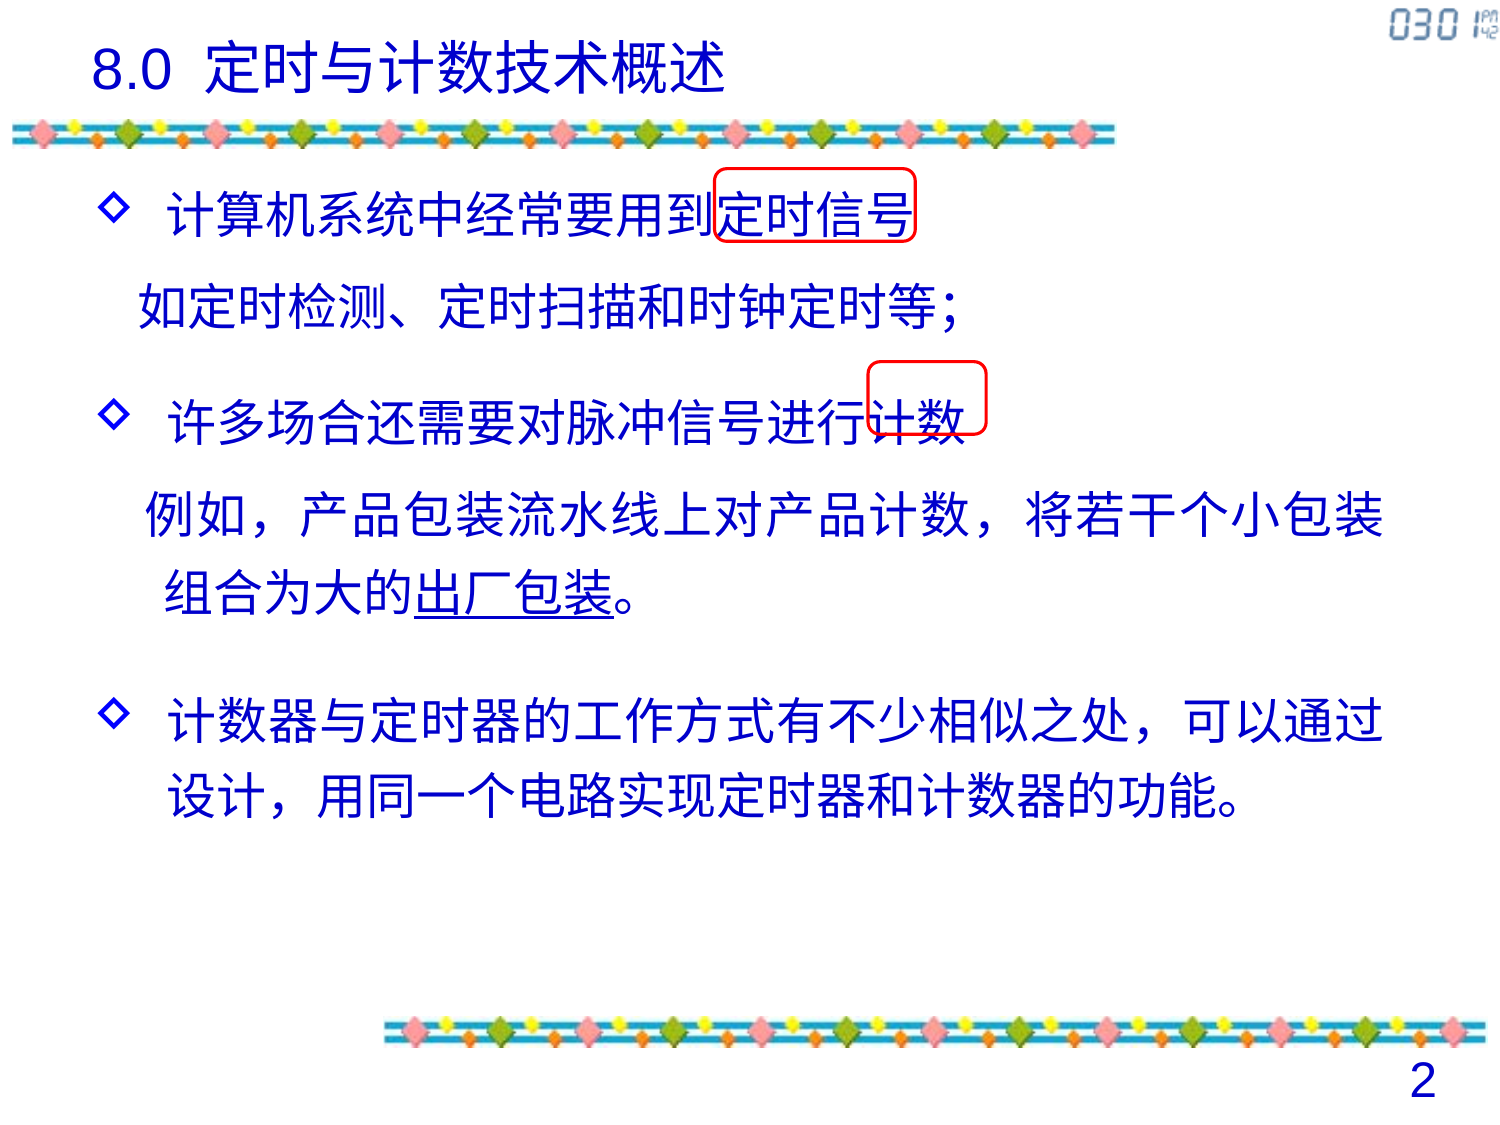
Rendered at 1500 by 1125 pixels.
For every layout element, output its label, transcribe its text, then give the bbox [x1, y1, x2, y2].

text_box [714, 168, 916, 242]
picture [11, 119, 1117, 149]
title 8.0 定时与计数技术概述 [76, 21, 1115, 109]
picture [1387, 0, 1500, 50]
list 计算机系统中经常要用到定时信号 如定时检测、定时扫描和时钟定时等； 许多场合还需要对脉冲信号进行计数 例如，产品包装流水线上对产品计数，将若干个小包装组合为大的出厂包装。 计数器与定时器的工作方式有不少相似之处，可以通过设计，用同一个电路实现定时器和计数器的功能。 [76, 160, 1400, 776]
text_box [868, 361, 987, 435]
picture [383, 1016, 1488, 1048]
